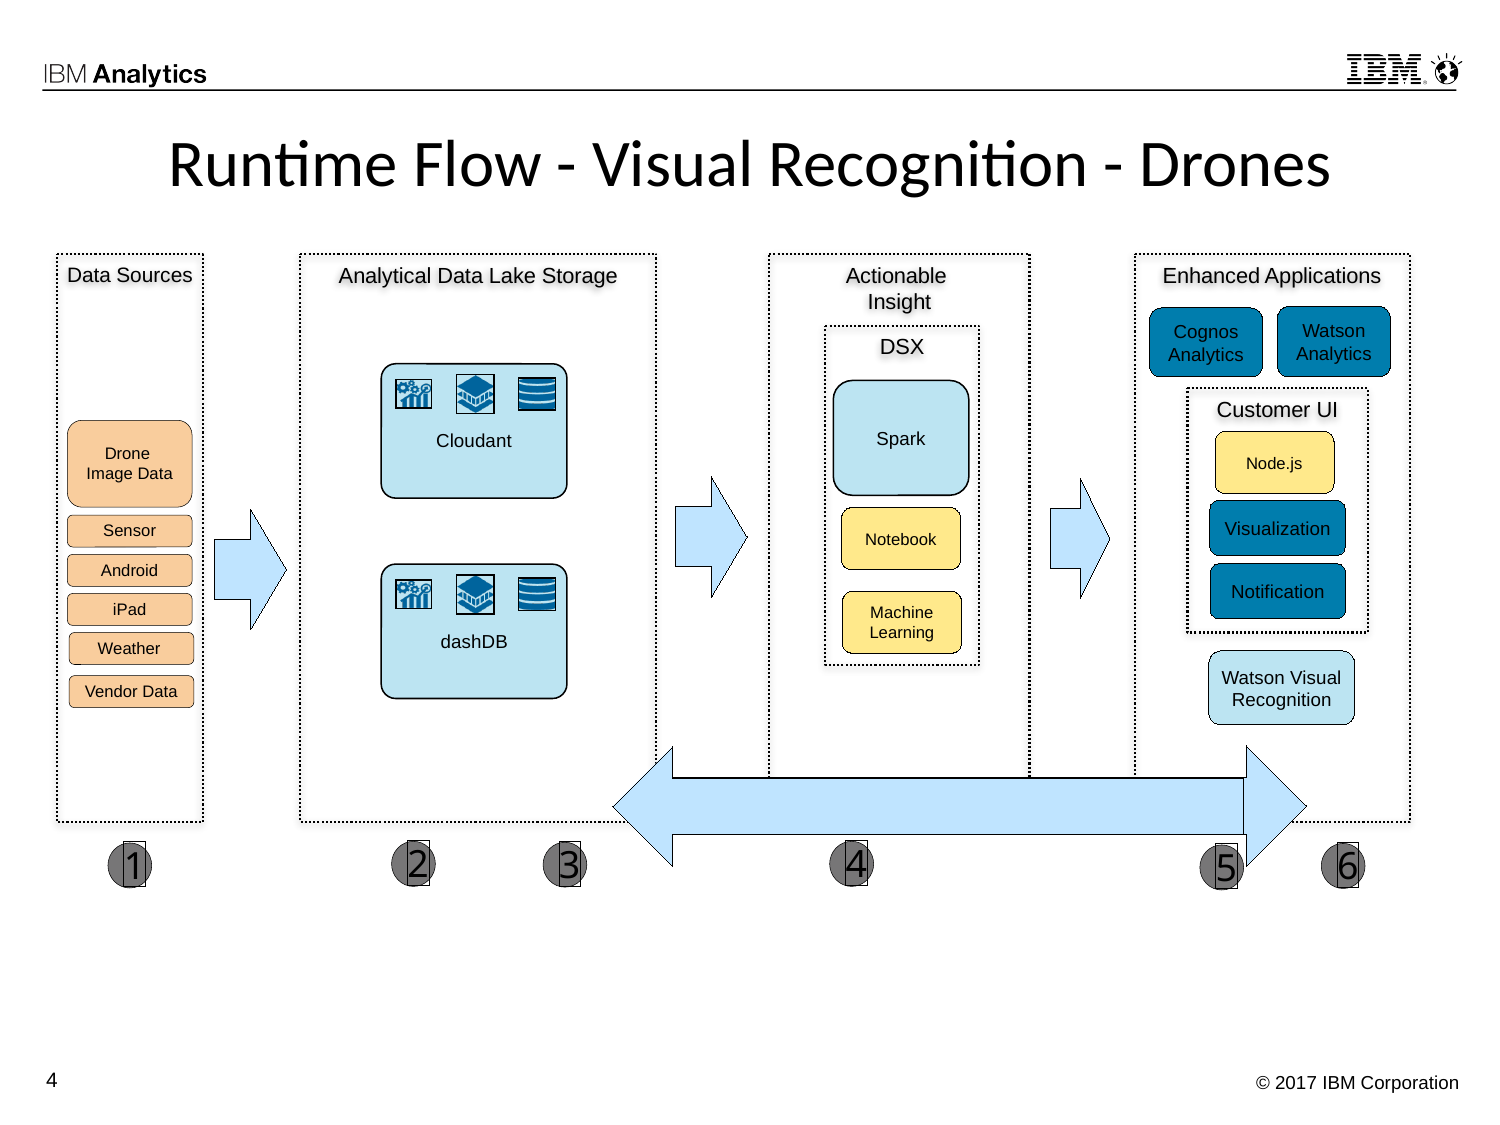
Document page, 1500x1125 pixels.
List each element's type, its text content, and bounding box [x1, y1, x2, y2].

picture [519, 378, 555, 410]
picture [396, 580, 432, 609]
picture [456, 575, 494, 614]
text_box Drone Image Data [67, 420, 193, 508]
text_box [214, 509, 287, 630]
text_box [829, 839, 874, 887]
picture [456, 374, 494, 414]
text_box Cognos Analytics [1149, 307, 1263, 377]
picture [396, 380, 432, 408]
title Runtime Flow - Visual Recognition - Drones [57, 111, 1460, 185]
picture [519, 578, 555, 610]
text_box Watson Analytics [1277, 306, 1391, 377]
text_box Analytical Data Lake Storage [297, 251, 659, 825]
text_box iPad [67, 593, 193, 626]
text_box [391, 839, 436, 887]
text_box Sensor [67, 515, 193, 548]
text_box [673, 745, 1307, 866]
text_box Data Sources [54, 251, 206, 825]
text_box Vendor Data [69, 675, 194, 708]
text_box [1050, 478, 1110, 599]
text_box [1321, 841, 1366, 889]
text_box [107, 841, 152, 889]
picture [1336, 42, 1471, 94]
text_box Weather [69, 632, 194, 665]
text_box Actionable Insight [766, 251, 1033, 777]
text_box Android [67, 554, 193, 587]
text_box Watson Visual Recognition [1208, 650, 1355, 725]
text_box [542, 840, 588, 888]
text_box [675, 476, 748, 598]
text_box Enhanced Applications [1131, 251, 1413, 825]
picture [26, 46, 225, 102]
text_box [1199, 843, 1244, 891]
text_box DSX [822, 323, 982, 668]
text_box Customer UI [1184, 385, 1371, 636]
text_box Machine Learning [842, 591, 962, 654]
text_box dashDB [381, 564, 567, 699]
text_box [612, 746, 1244, 867]
